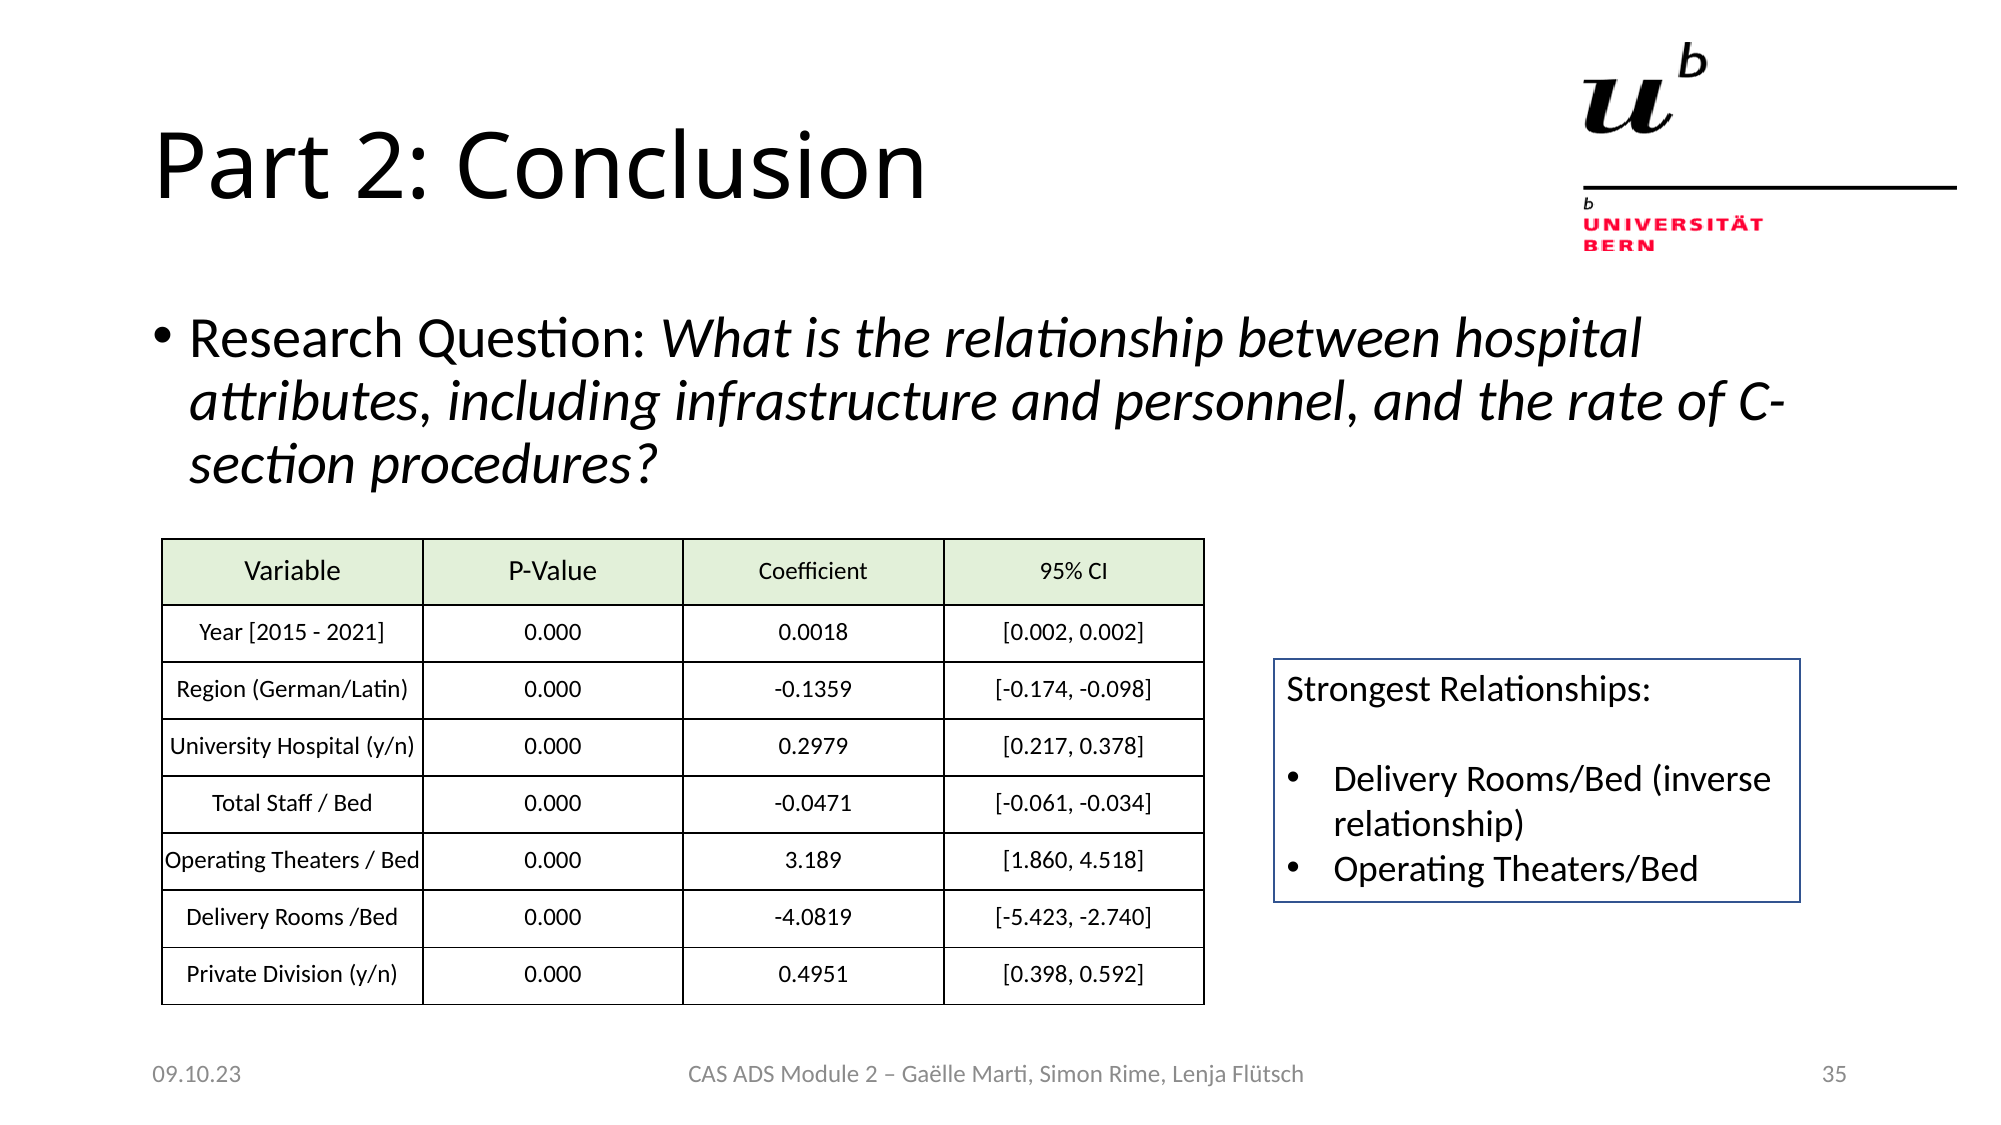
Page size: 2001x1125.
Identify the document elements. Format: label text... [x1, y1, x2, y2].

table_cell 0.000 [424, 720, 682, 775]
table_cell Delivery Rooms /Bed [163, 891, 422, 947]
table_cell 0.000 [424, 948, 682, 1004]
table_cell 0.4951 [684, 948, 943, 1004]
table_header Coefficient [684, 540, 943, 604]
footer CAS ADS Module 2 – Gaëlle Marti, Simon Rime, Lenja Flütsch [662, 1042, 1338, 1103]
table_cell 0.000 [424, 606, 682, 661]
table_cell [0.398, 0.592] [945, 948, 1203, 1004]
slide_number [137, 1042, 588, 1103]
table_header P-Value [424, 540, 682, 604]
table_cell -0.1359 [684, 663, 943, 718]
table_cell [0.217, 0.378] [945, 720, 1203, 775]
title Part 2: Conclusion [137, 59, 1863, 278]
text_box Strongest Relationships: Delivery Rooms/Bed (inverse relationship) Operating Theaters/Bed [1271, 656, 1881, 897]
table_cell -4.0819 [684, 891, 943, 947]
table_cell [0.002, 0.002] [945, 606, 1203, 661]
table_header Variable [163, 540, 422, 604]
table_cell 0.2979 [684, 720, 943, 775]
table_cell [-0.174, -0.098] [945, 663, 1203, 718]
table_cell 0.0018 [684, 606, 943, 661]
slide_number 35 [1412, 1042, 1863, 1103]
table_header 95% CI [945, 540, 1203, 604]
table_cell 3.189 [684, 834, 943, 889]
table_cell Operating Theaters / Bed [163, 834, 422, 889]
table_cell 0.000 [424, 663, 682, 718]
table_cell [-0.061, -0.034] [945, 777, 1203, 832]
table_cell University Hospital (y/n) [163, 720, 422, 775]
table_cell [1.860, 4.518] [945, 834, 1203, 889]
table_cell Region (German/Latin) [163, 663, 422, 718]
picture [1583, 0, 2001, 251]
table_cell Total Staff / Bed [163, 777, 422, 832]
list Research Question: What is the relationship between hospital attributes, including infrastructure and personnel, and the rate of C-section procedures? [137, 299, 1863, 517]
table_cell Private Division (y/n) [163, 948, 422, 1004]
table_cell 0.000 [424, 777, 682, 832]
table_cell Year [2015 - 2021] [163, 606, 422, 661]
table_cell 0.000 [424, 834, 682, 889]
text_box [1273, 658, 1801, 903]
table_cell [-5.423, -2.740] [945, 891, 1203, 947]
table_cell 0.000 [424, 891, 682, 947]
table_cell -0.0471 [684, 777, 943, 832]
